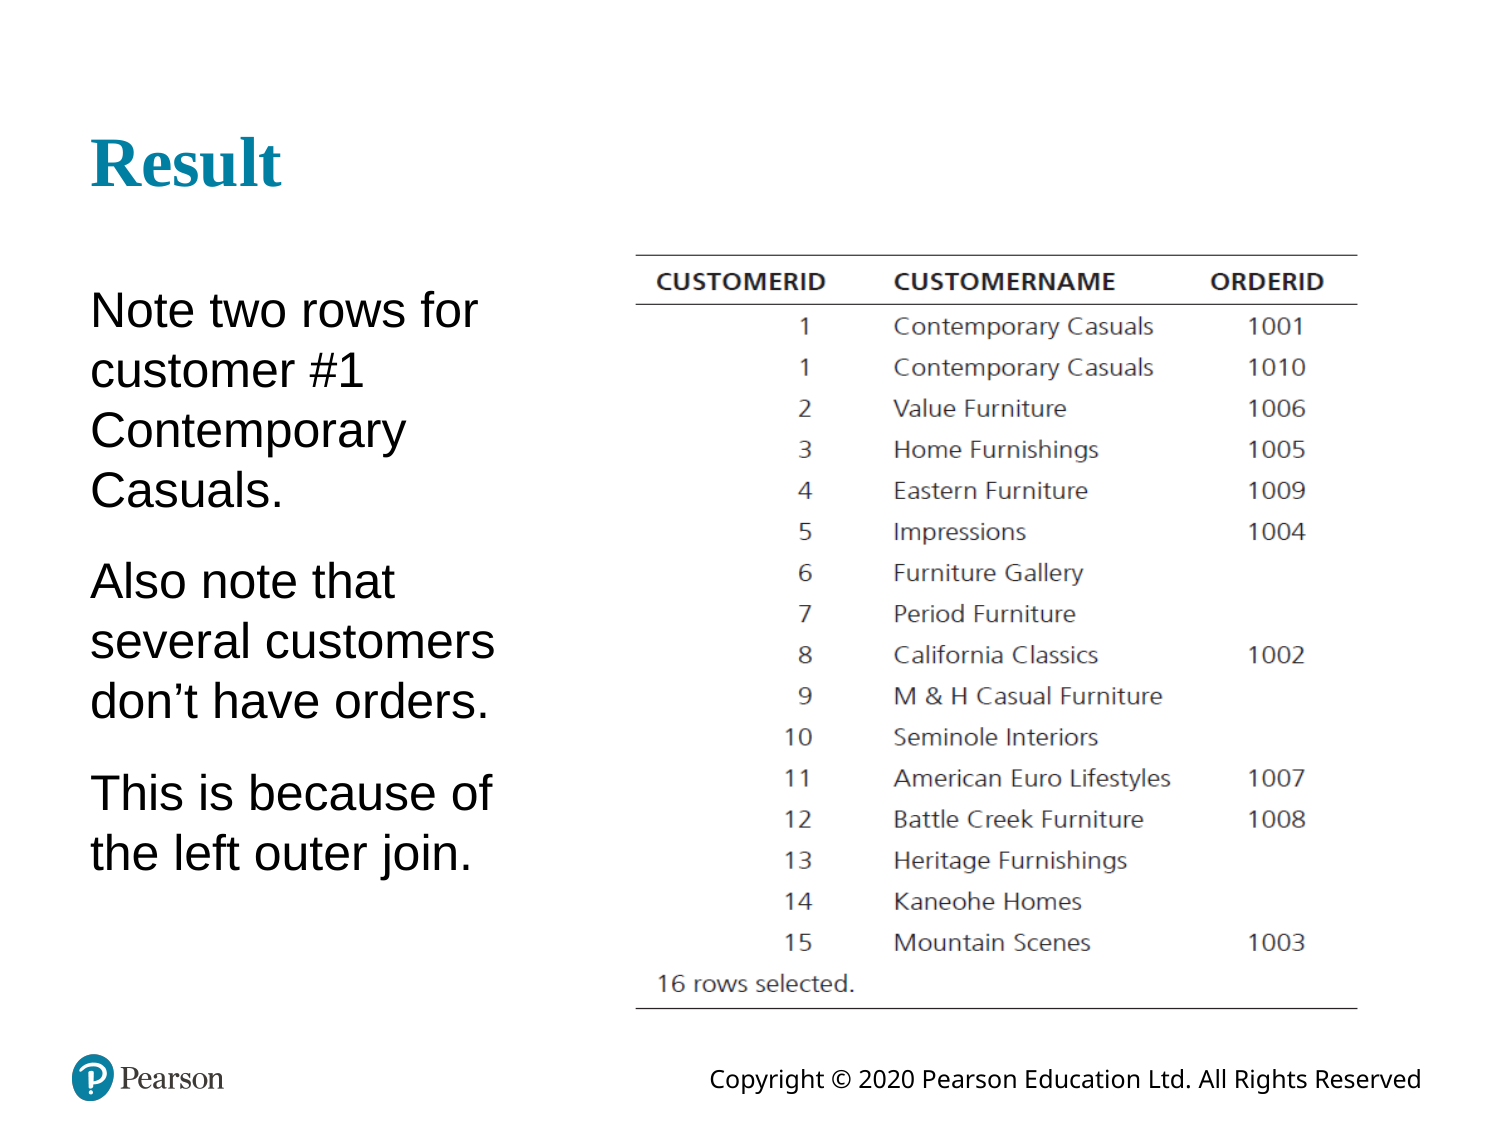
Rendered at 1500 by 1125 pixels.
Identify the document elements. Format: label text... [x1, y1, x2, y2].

picture [80, 1063, 106, 1088]
list Note two rows for customer #1 Contemporary Casuals. Also note that several customers don’t have orders. This is because of the left outer join. [75, 262, 553, 1005]
picture [72, 1087, 83, 1101]
picture [98, 1054, 224, 1101]
title Result [75, 35, 1425, 216]
picture [622, 243, 1384, 1024]
picture [72, 1054, 88, 1070]
